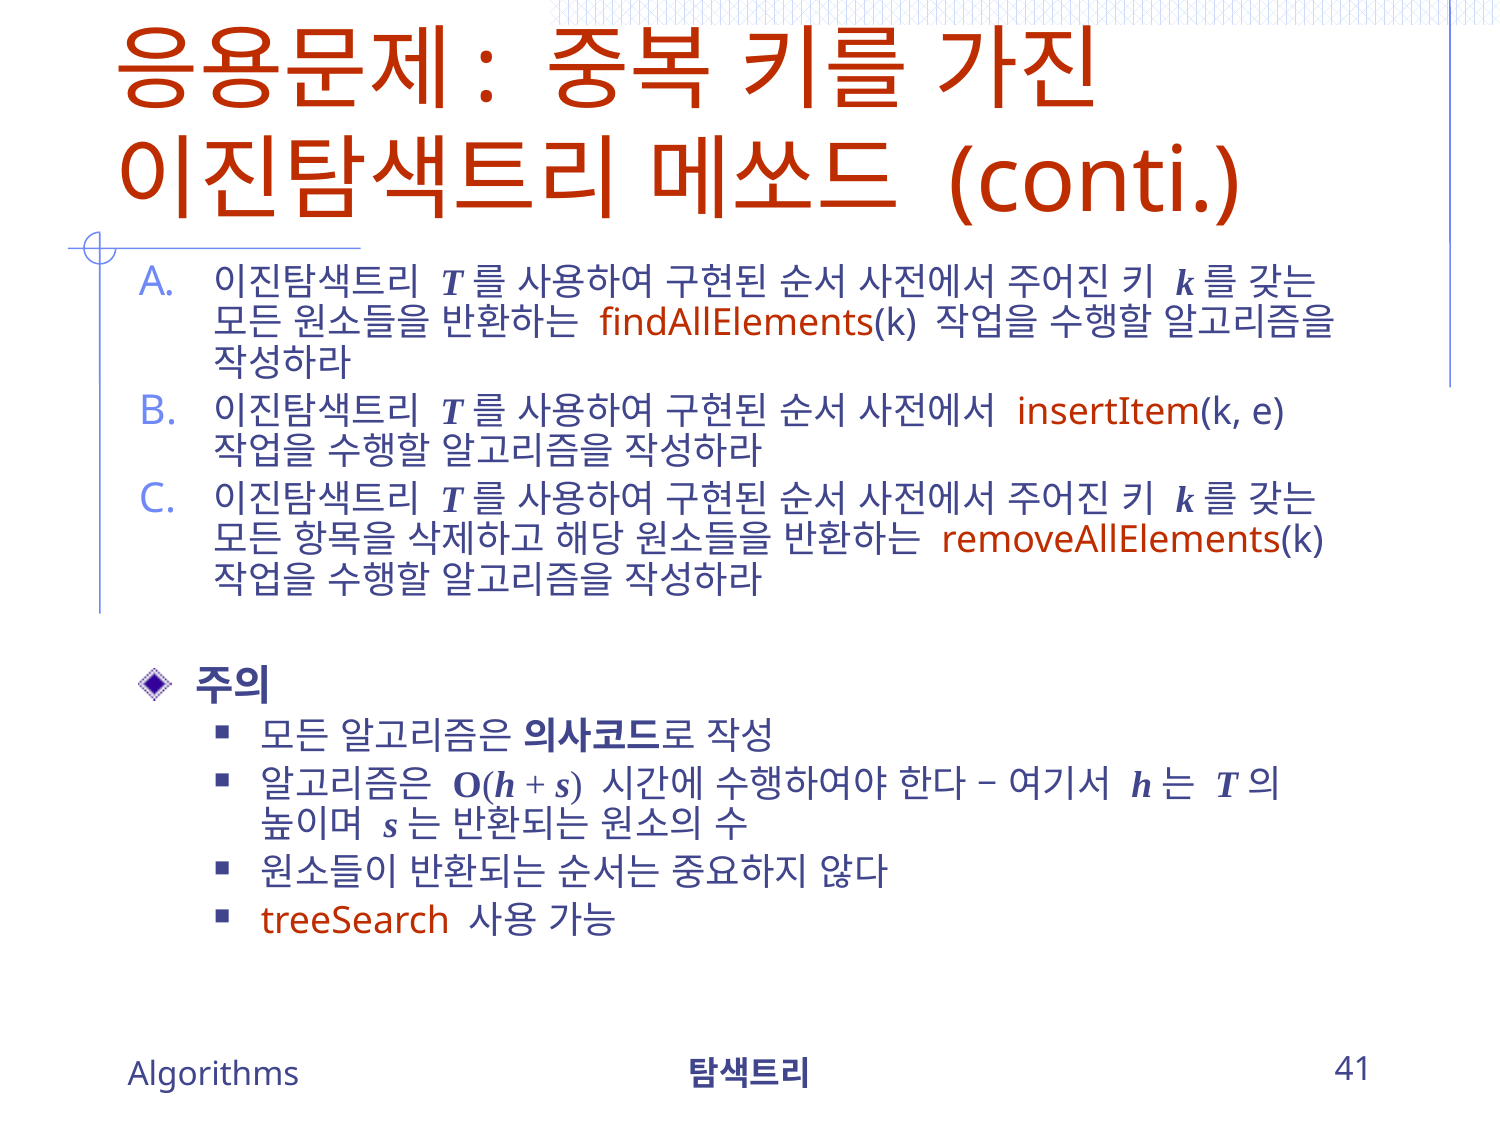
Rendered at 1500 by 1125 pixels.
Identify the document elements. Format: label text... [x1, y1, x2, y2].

footer 탐색트리 [512, 1035, 988, 1101]
list 이진탐색트리 T를 사용하여 구현된 순서 사전에서 주어진 키 k를 갖는 모든 원소들을 반환하는 findAllElements(k) 작업을 수행할 알고리즘을 작성하라 이진탐색트리 T를 사용하여 구현된 순서 사전에서 insertItem(k, e) 작업을 수행할 알고리즘을 작성하라 이진탐색트리 T를 사용하여 구현된 순서 사전에서 주어진 키 k를 갖는 모든 항목을 삭제하고 해당 원소들을 반환하는 removeAllElements(k) 작업을 수행할 알고리즘을 작성하라 [123, 255, 1389, 658]
slide_number 41 [1074, 1035, 1388, 1101]
text_box 주의 모든 알고리즘은 의사코드로 작성 알고리즘은 O(h + s) 시간에 수행하여야 한다 – 여기서 h는 T의 높이며 s는 반환되는 원소의 수 원소들이 반환되는 순서는 중요하지 않다 treeSearch 사용 가능 [123, 656, 1388, 1035]
slide_number Algorithms [112, 1024, 469, 1101]
picture [138, 668, 172, 701]
title 응용문제: 중복 키를 가진 이진탐색트리 메쏘드 (conti.) [99, 49, 1318, 238]
